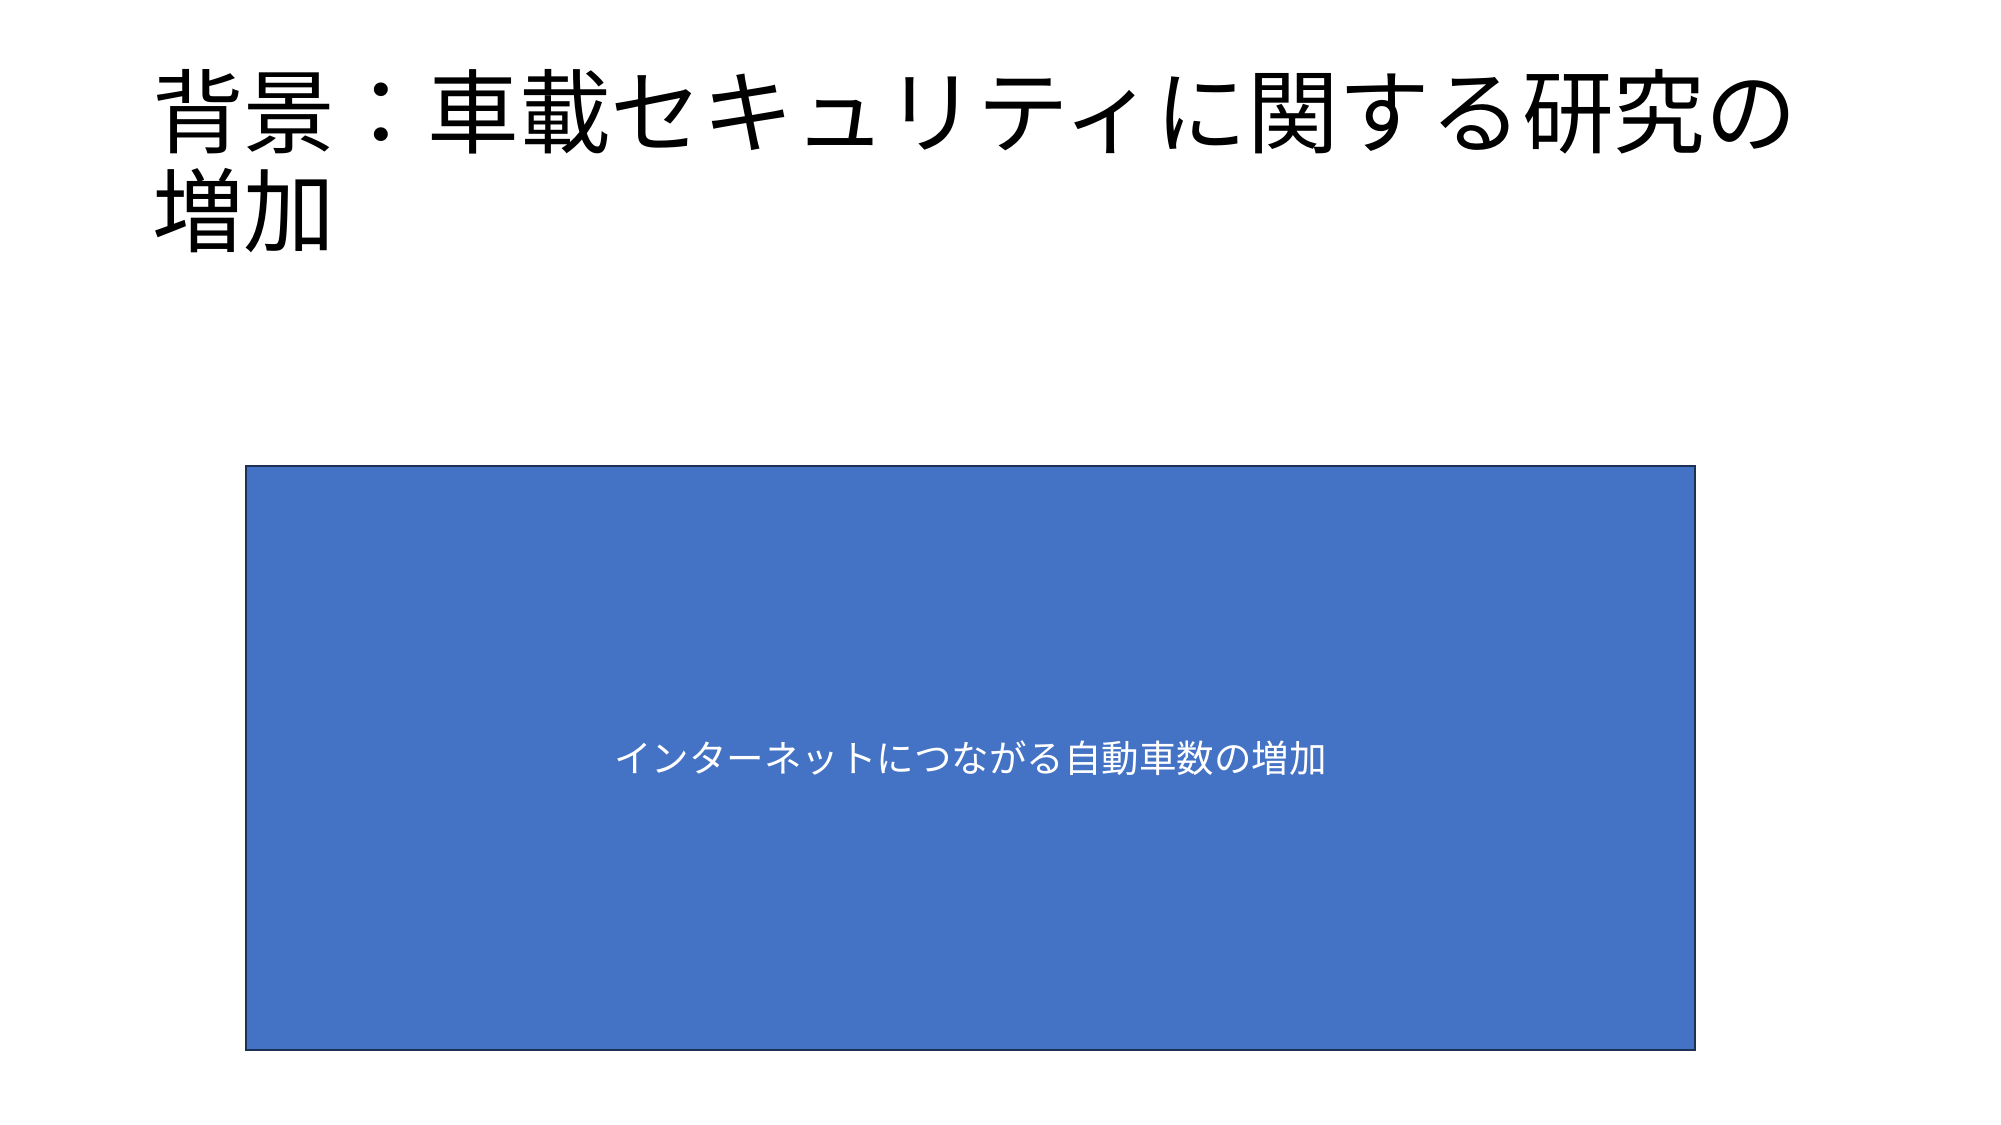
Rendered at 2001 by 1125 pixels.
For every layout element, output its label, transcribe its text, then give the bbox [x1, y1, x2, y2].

title 背景：車載セキュリティに関する研究の増加 [137, 59, 1863, 278]
text_box インターネットにつながる自動車数の増加 [245, 465, 1696, 1051]
